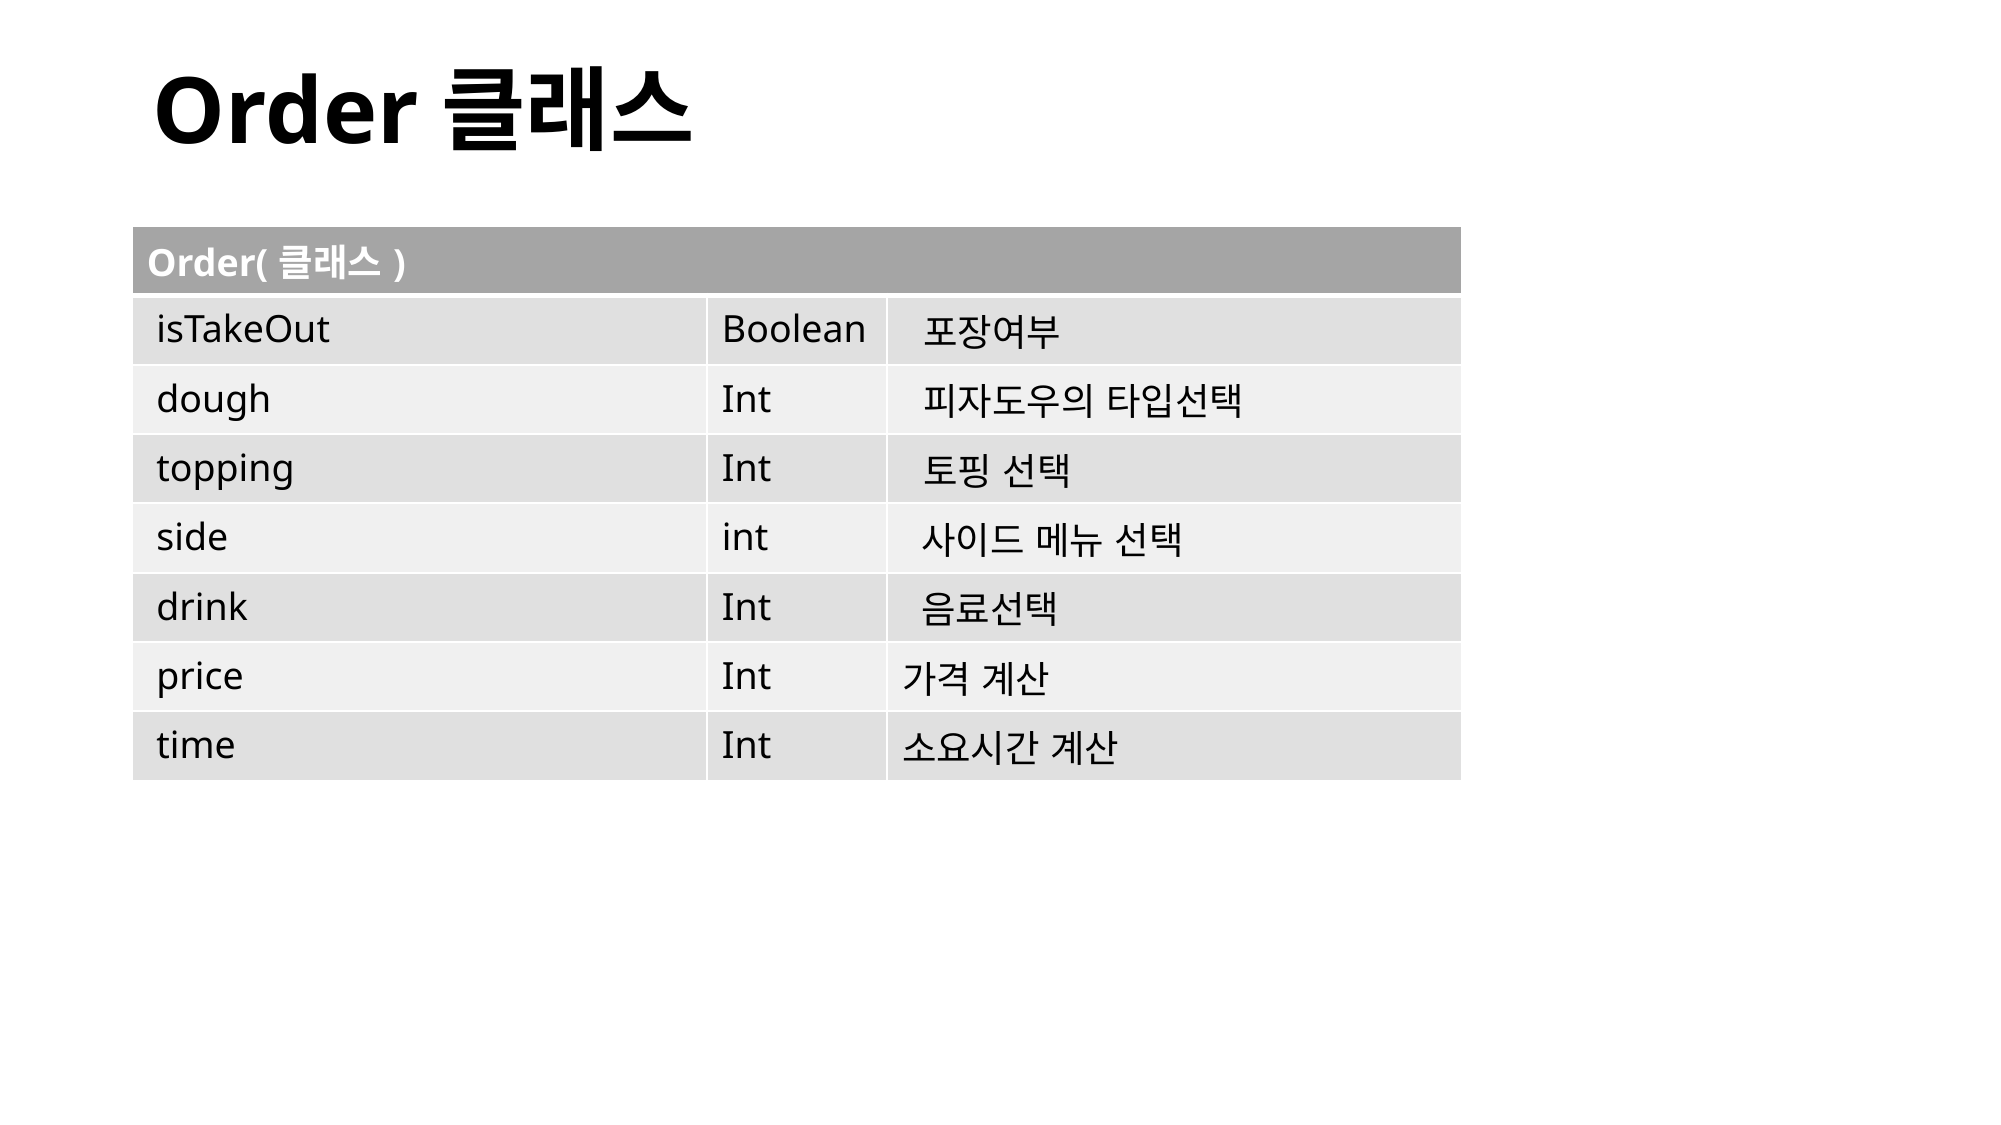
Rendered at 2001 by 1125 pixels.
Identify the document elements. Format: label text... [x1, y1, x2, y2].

table_cell price [133, 643, 706, 710]
table_cell 피자도우의 타입선택 [888, 366, 1461, 433]
table_cell 음료선택 [888, 574, 1461, 641]
table_cell Int [708, 574, 886, 641]
table_cell Int [708, 643, 886, 710]
table_cell Int [708, 435, 886, 502]
table_cell dough [133, 366, 706, 433]
table_header Order(클래스) [133, 227, 1461, 293]
table_cell time [133, 712, 706, 780]
title Order클래스 [137, 59, 1863, 278]
table_cell drink [133, 574, 706, 641]
table_cell 소요시간 계산 [888, 712, 1461, 780]
table_cell 사이드 메뉴 선택 [888, 504, 1461, 572]
table_cell side [133, 504, 706, 572]
table_cell Boolean [708, 298, 886, 364]
table_cell topping [133, 435, 706, 502]
table_cell 가격 계산 [888, 643, 1461, 710]
table_cell 토핑 선택 [888, 435, 1461, 502]
table_cell int [708, 504, 886, 572]
table_cell Int [708, 712, 886, 780]
table_cell isTakeOut [133, 298, 706, 364]
table_cell Int [708, 366, 886, 433]
table_cell 포장여부 [888, 298, 1461, 364]
